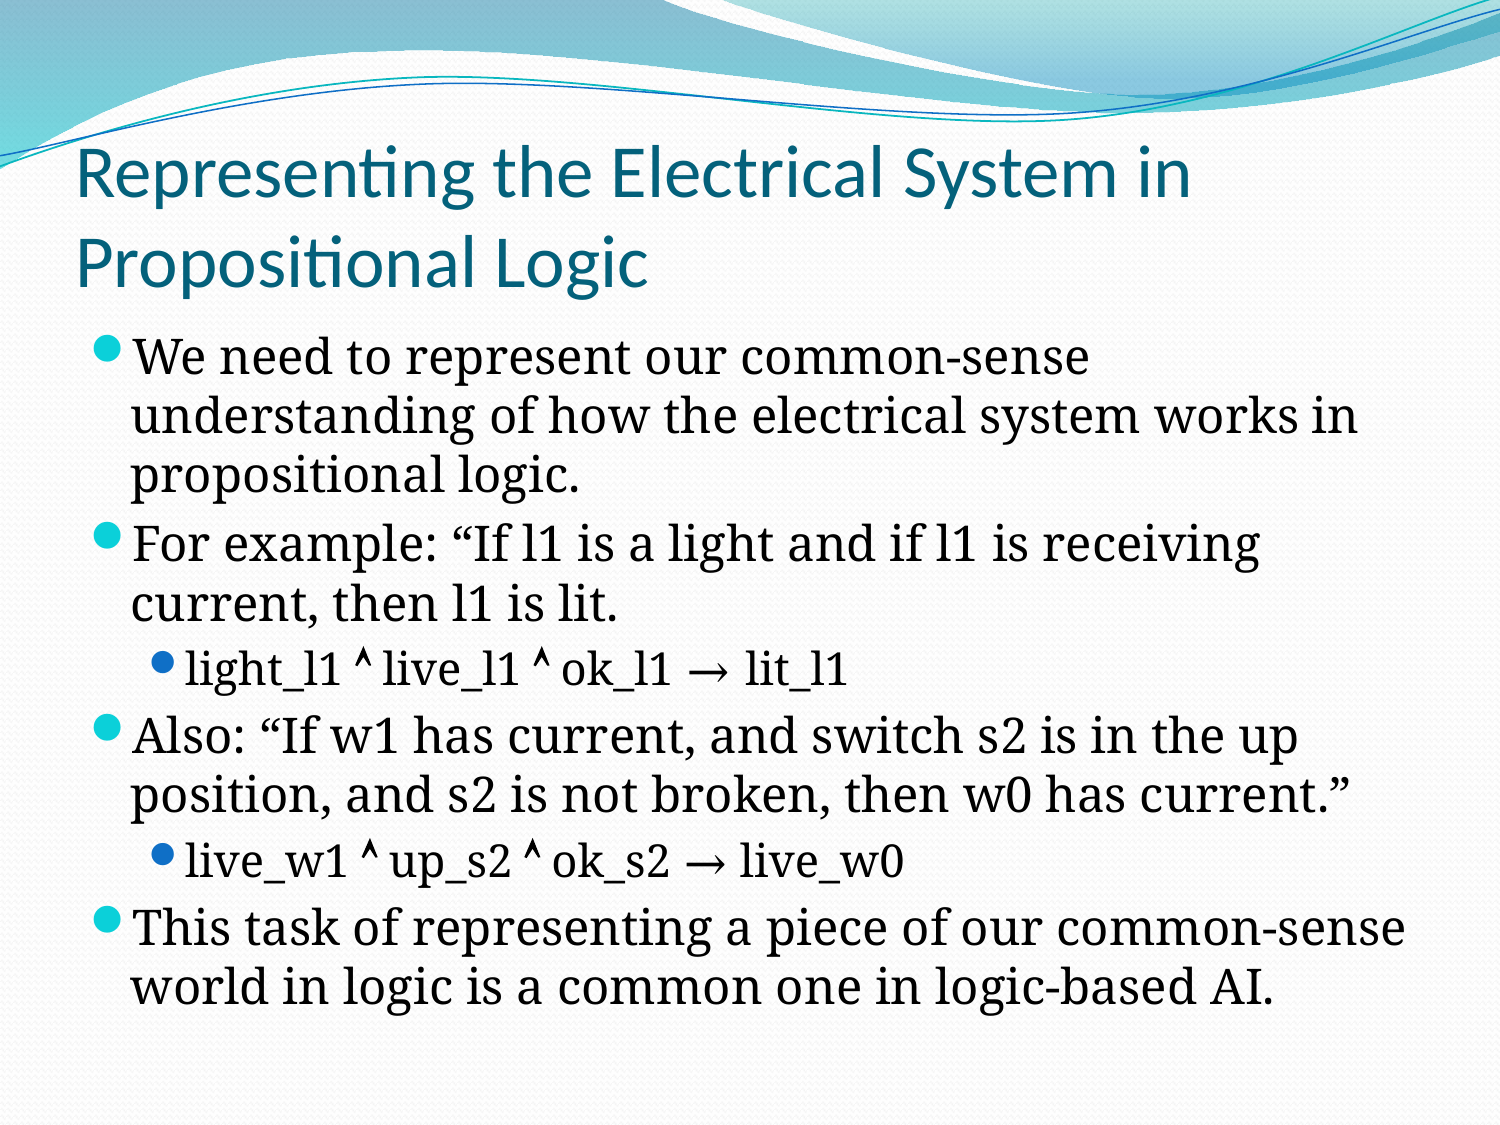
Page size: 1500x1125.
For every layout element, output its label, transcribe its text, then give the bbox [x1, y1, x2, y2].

title Representing the Electrical System in Propositional Logic [75, 115, 1425, 303]
list We need to represent our common-sense understanding of how the electrical system works in propositional logic. For example: “If l1 is a light and if l1 is receiving current, then l1 is lit. light_l1  live_l1  ok_l1 → lit_l1 Also: “If w1 has current, and switch s2 is in the up position, and s2 is not broken, then w0 has current.” live_w1  up_s2  ok_s2 → live_w0 This task of representing a piece of our common-sense world in logic is a common one in logic-based AI. [75, 317, 1425, 1038]
